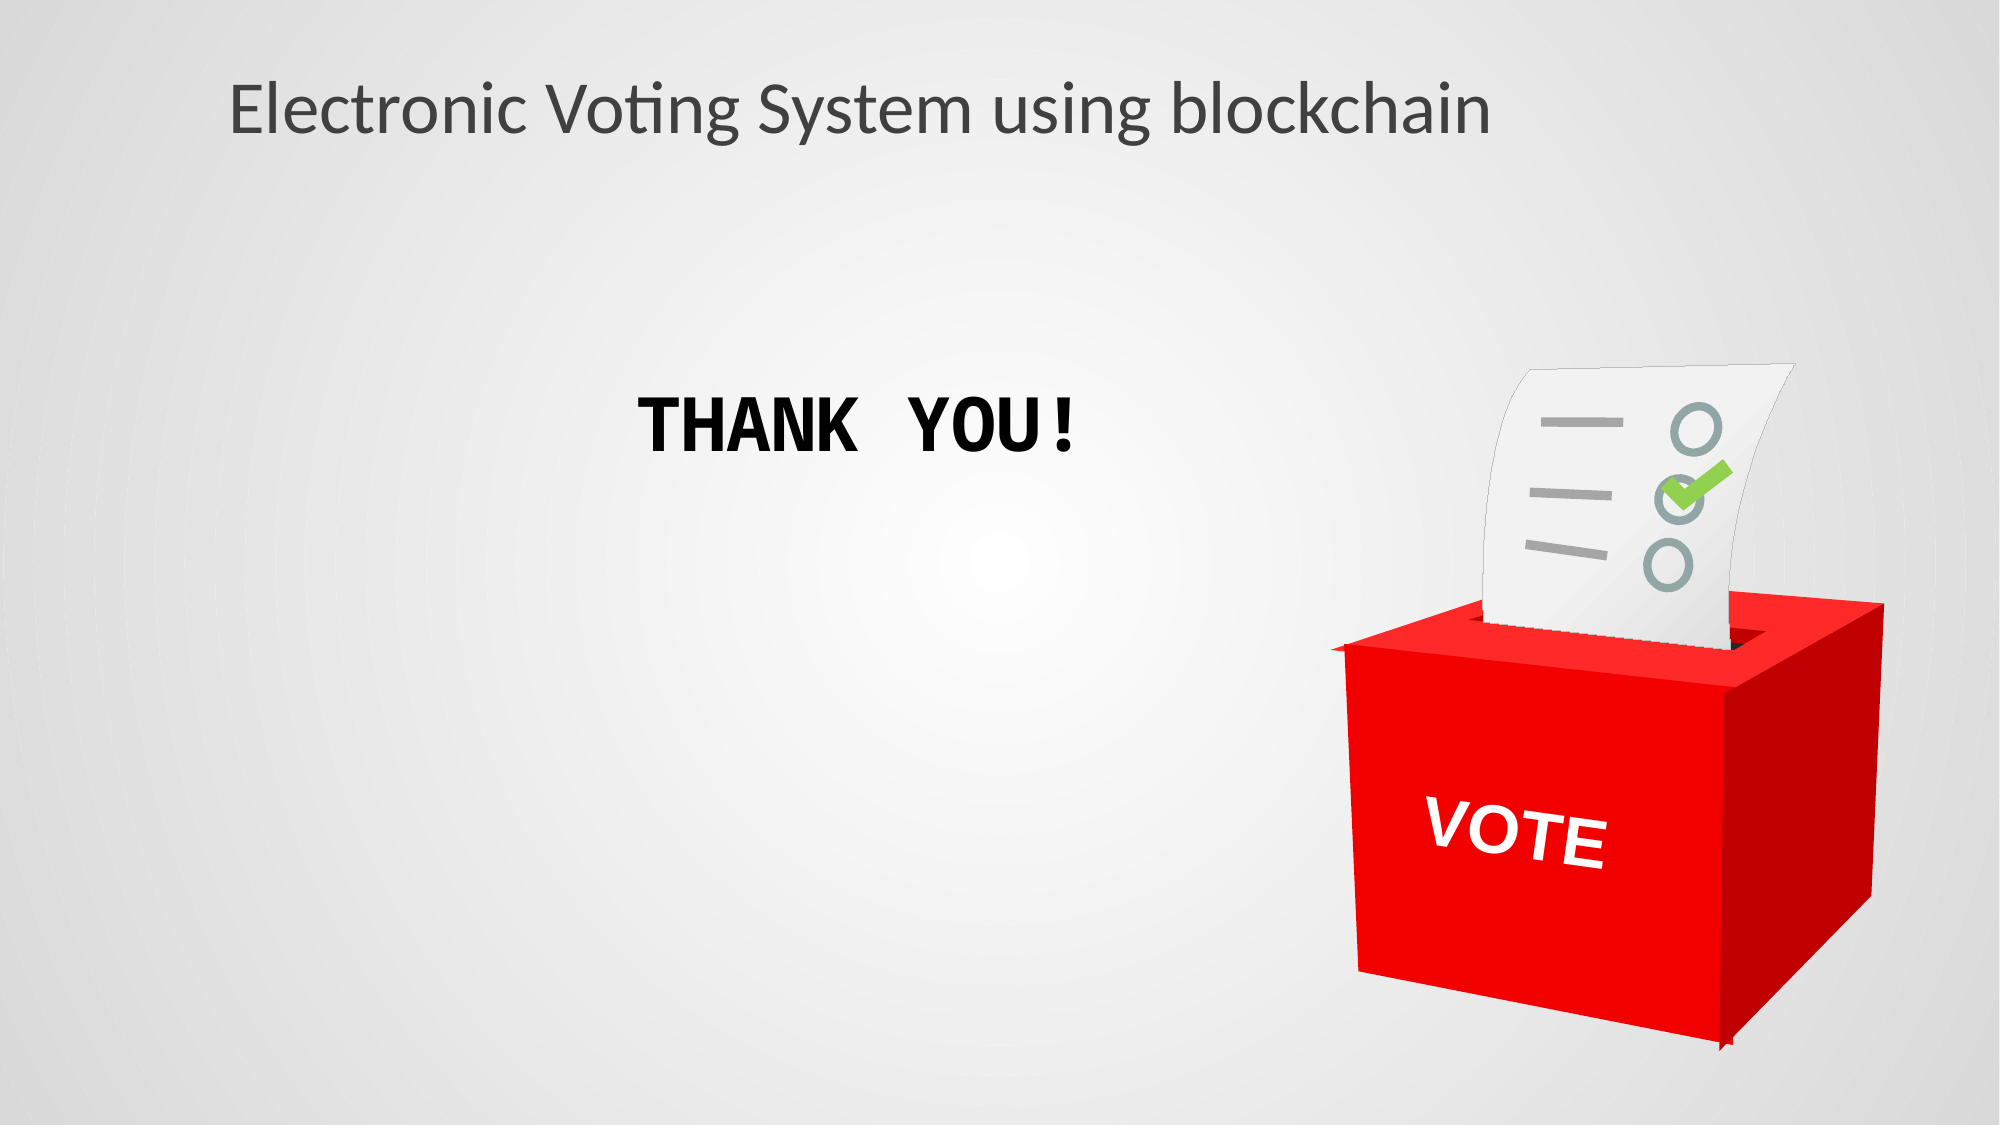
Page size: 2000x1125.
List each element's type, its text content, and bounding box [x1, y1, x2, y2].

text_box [1330, 363, 1885, 1052]
text_box [903, 206, 1869, 1007]
text_box THANK YOU! [491, 368, 1232, 474]
title Electronic Voting System using blockchain [208, 45, 1567, 162]
